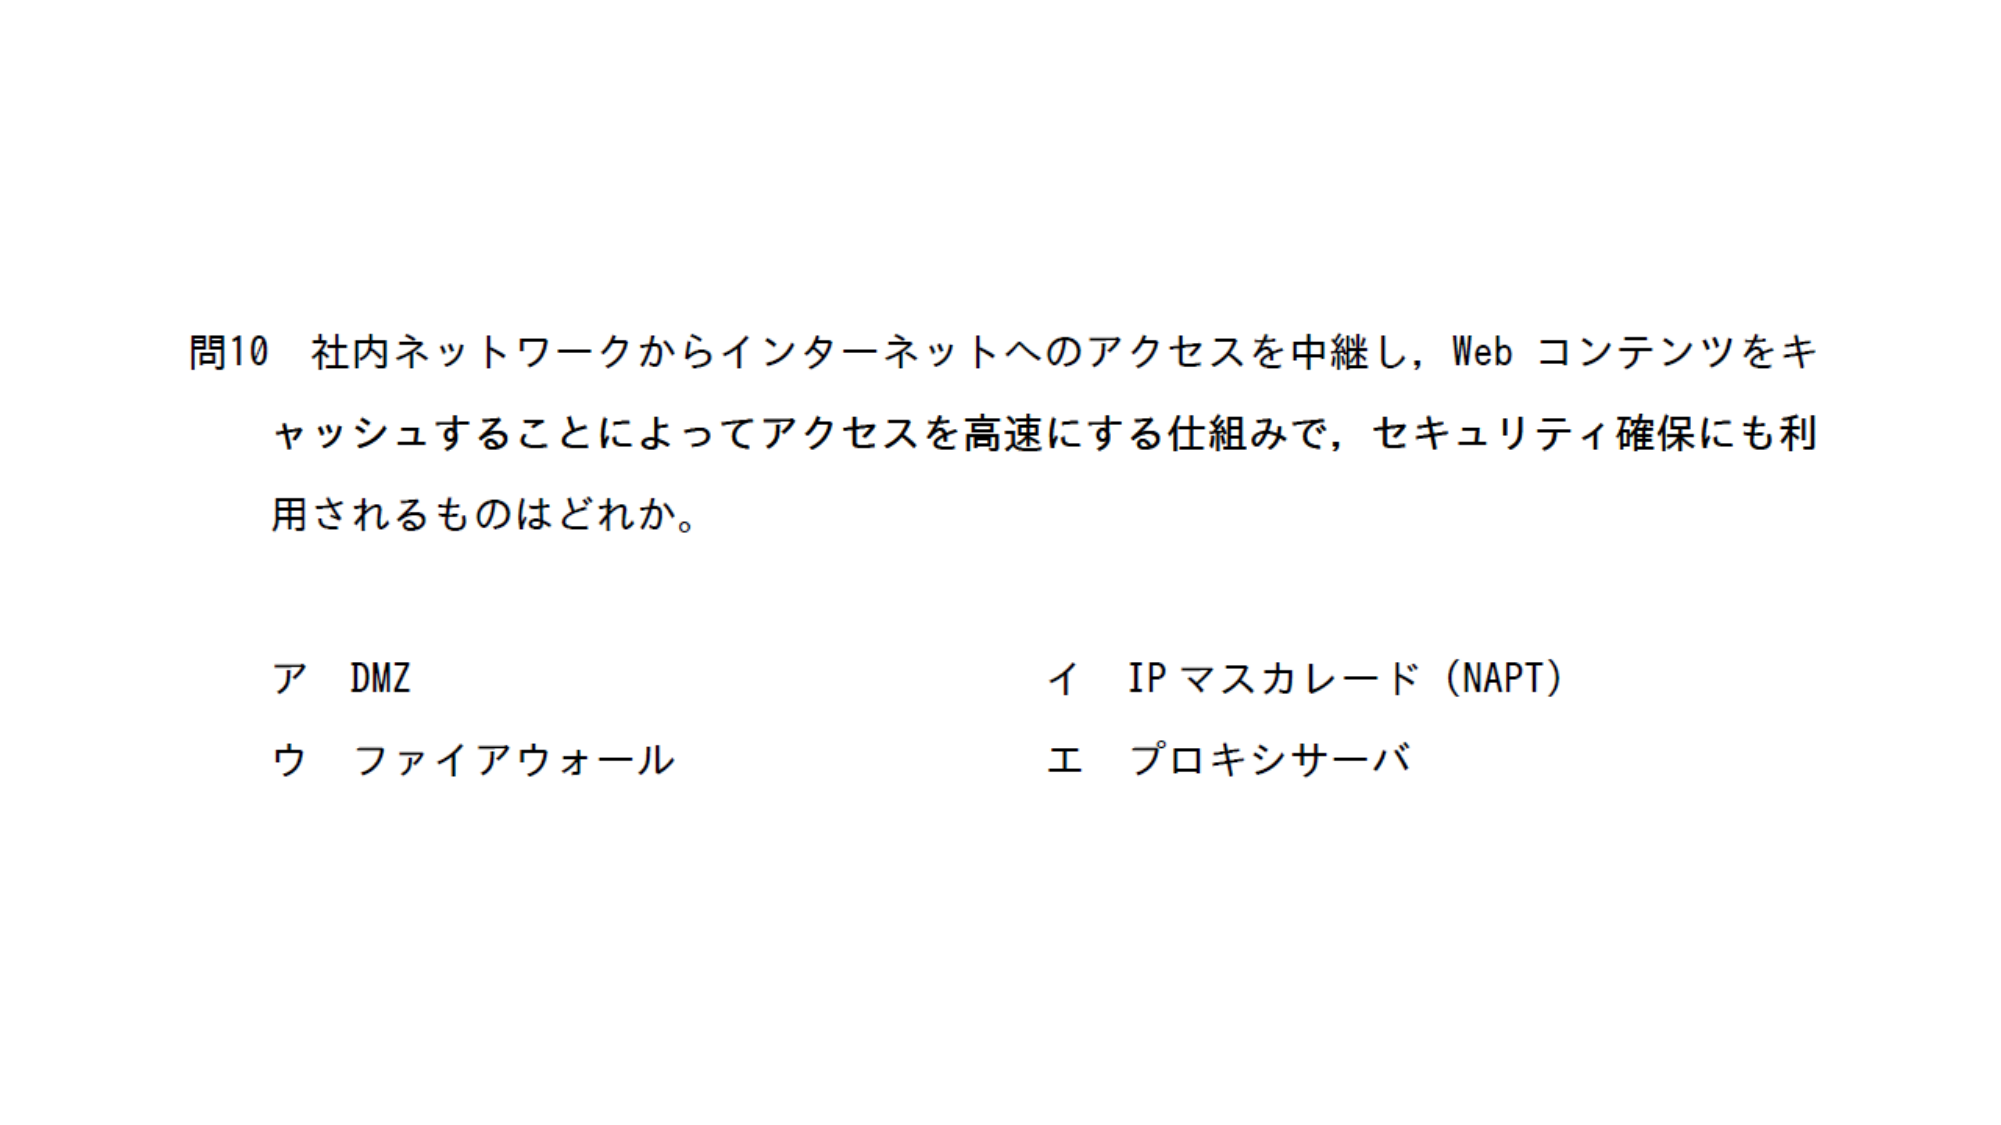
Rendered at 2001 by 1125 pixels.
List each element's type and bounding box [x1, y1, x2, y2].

picture [159, 317, 1841, 808]
